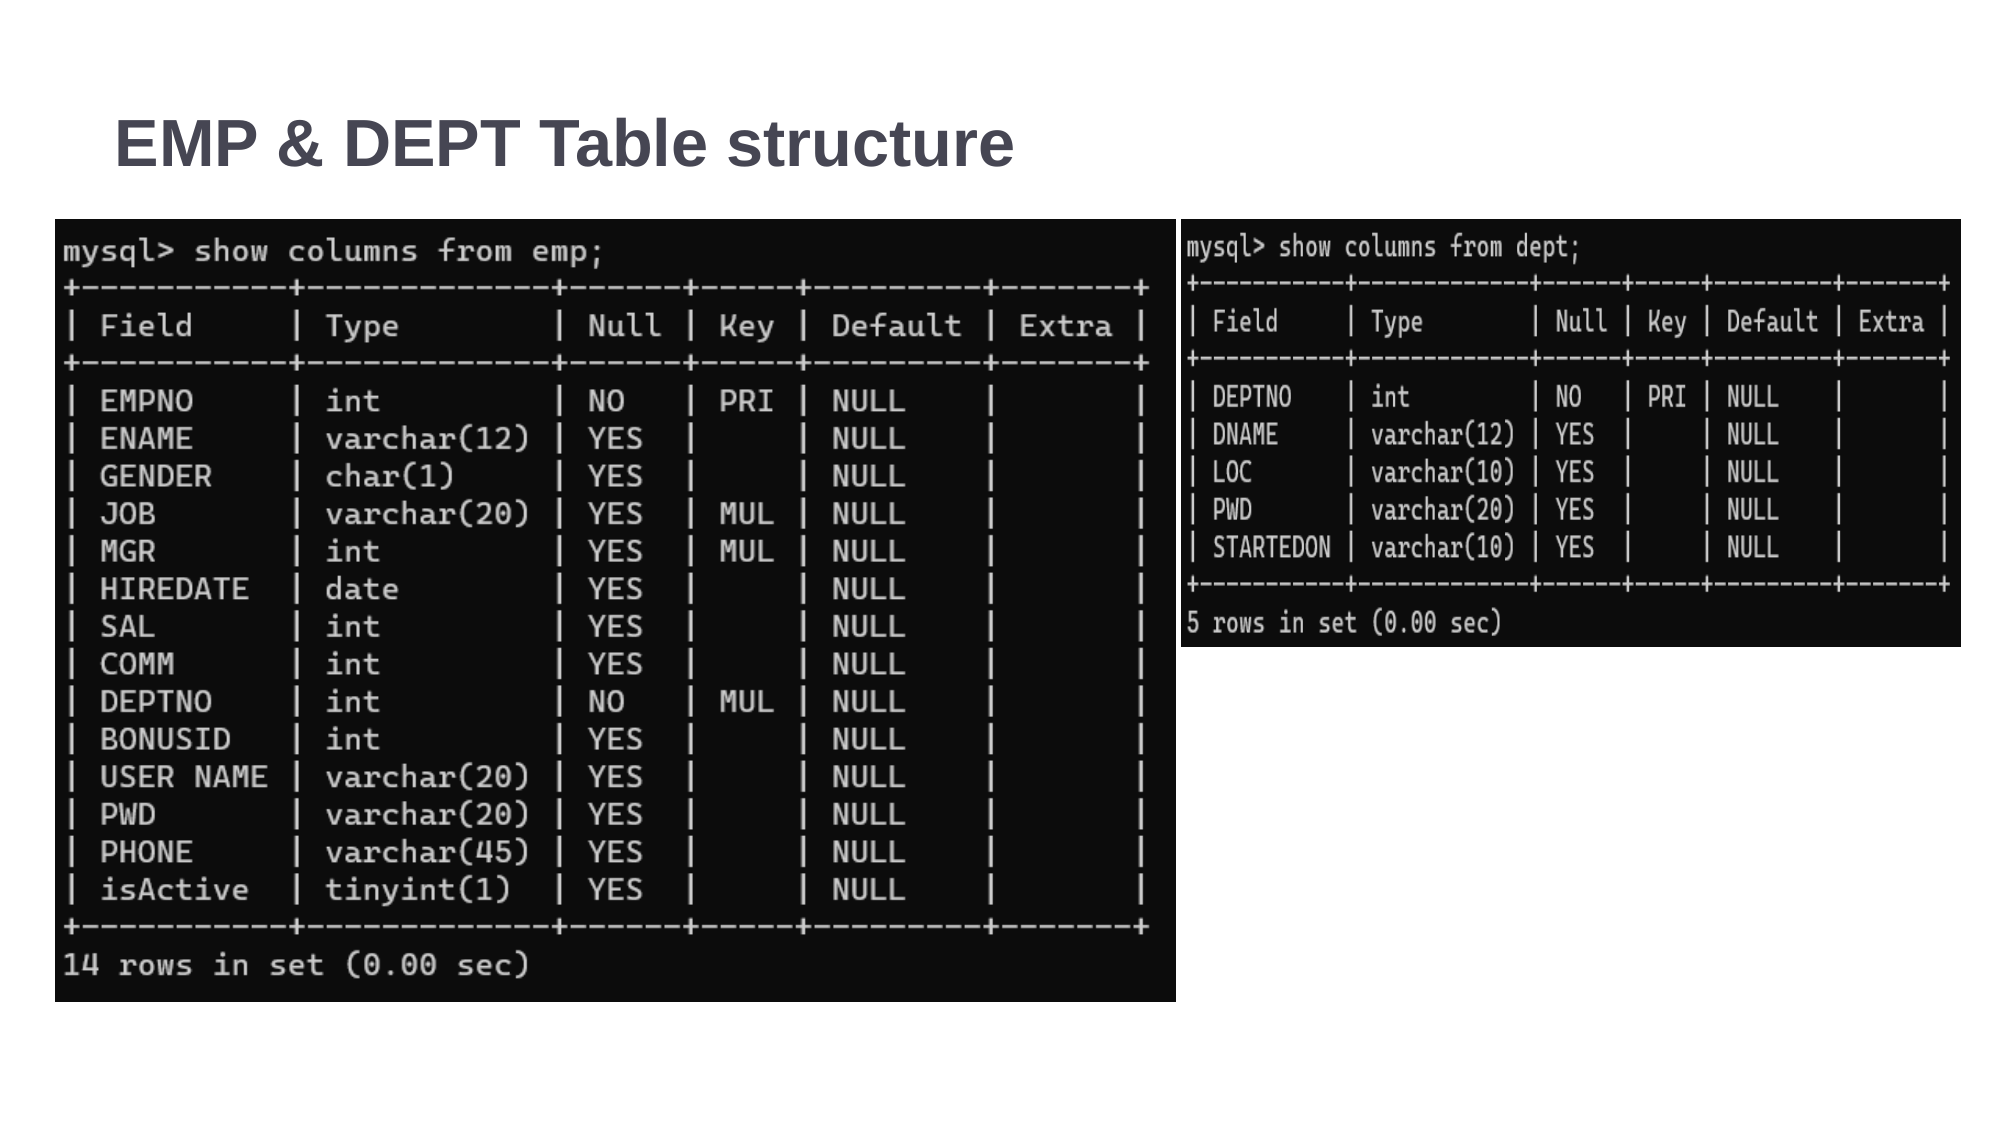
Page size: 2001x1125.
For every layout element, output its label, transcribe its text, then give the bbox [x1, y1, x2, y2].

picture [54, 219, 1176, 1002]
title EMP & DEPT Table structure [99, 37, 1900, 188]
picture [1180, 219, 1961, 647]
